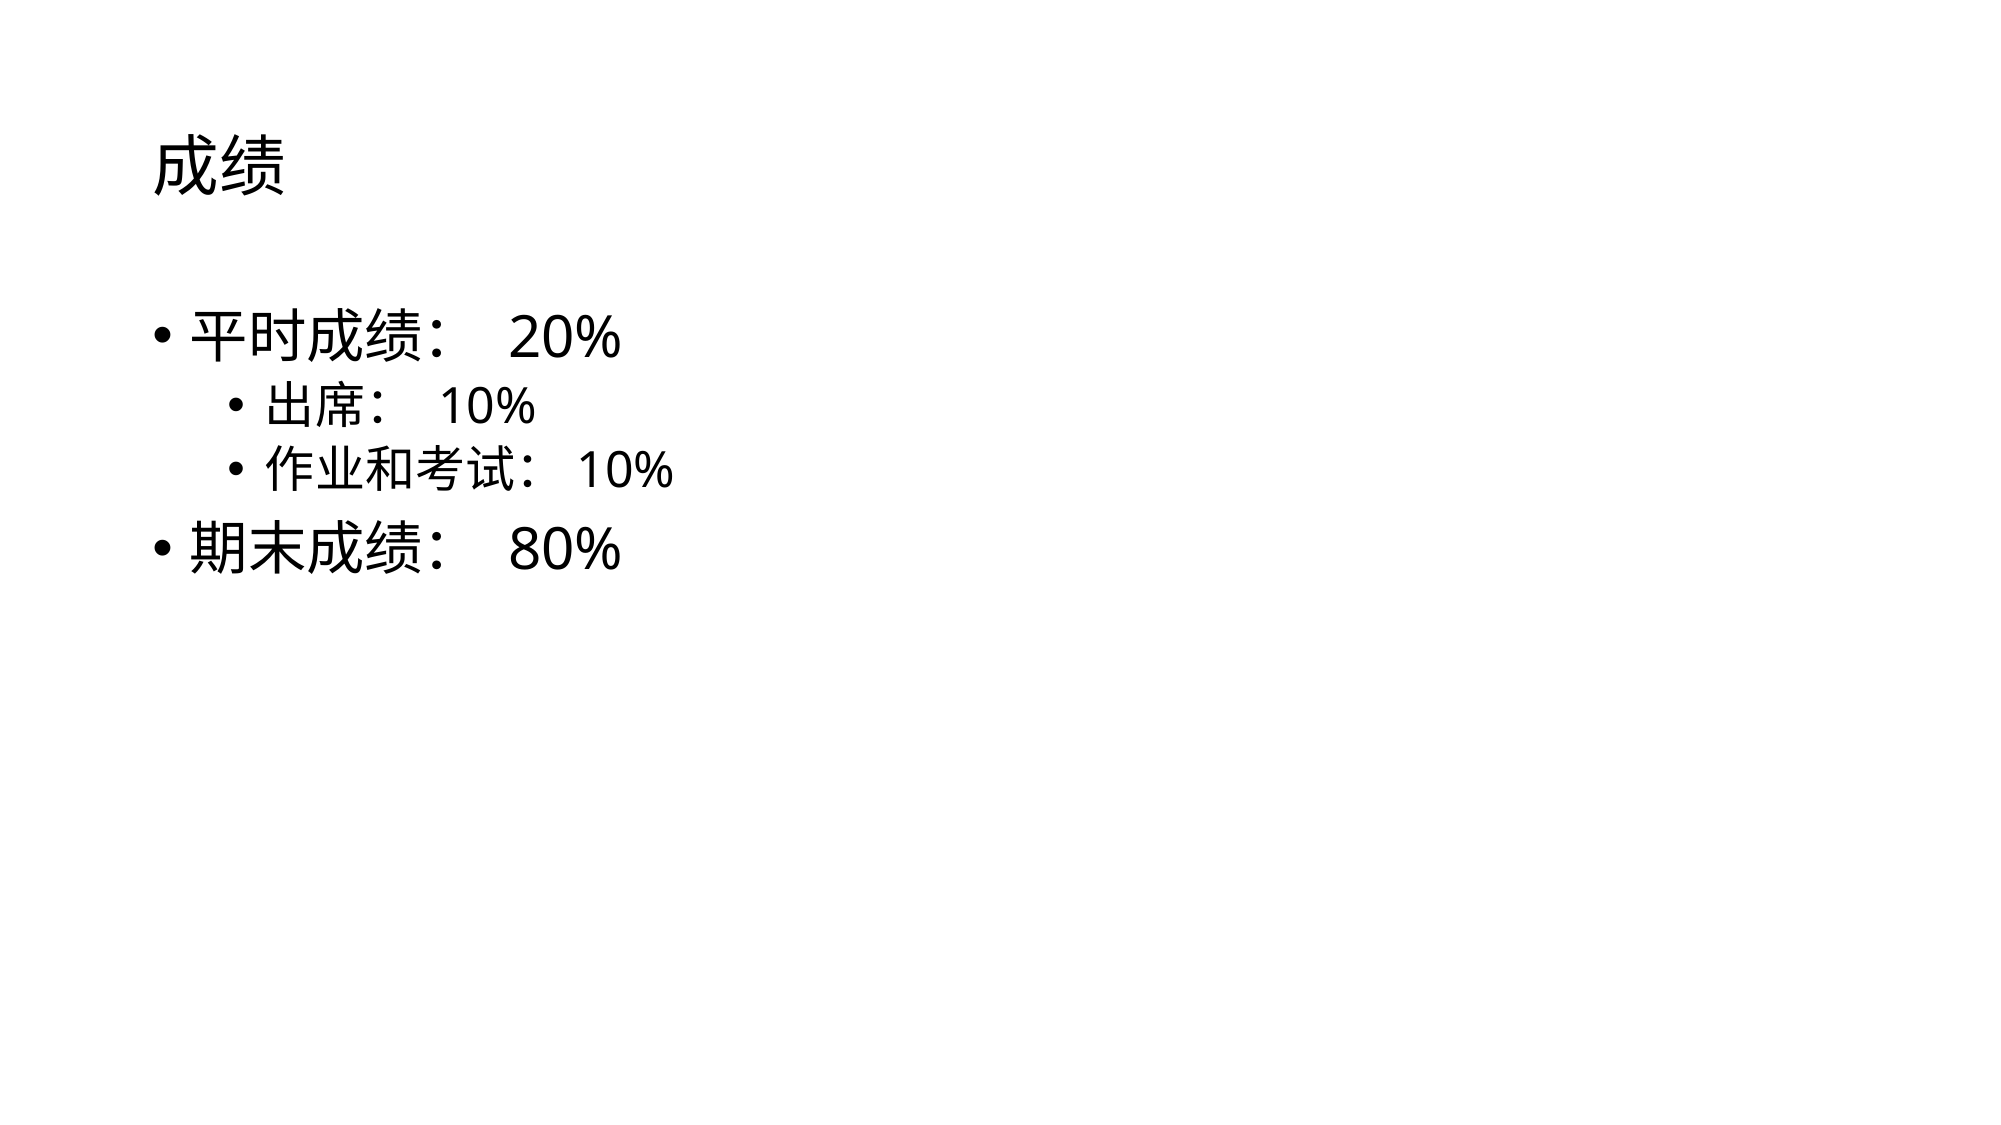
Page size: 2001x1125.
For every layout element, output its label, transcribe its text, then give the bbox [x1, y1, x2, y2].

title 成绩 [137, 59, 1863, 278]
list 平时成绩： 20% 出席： 10% 作业和考试：10% 期末成绩： 80% [137, 299, 1863, 1014]
